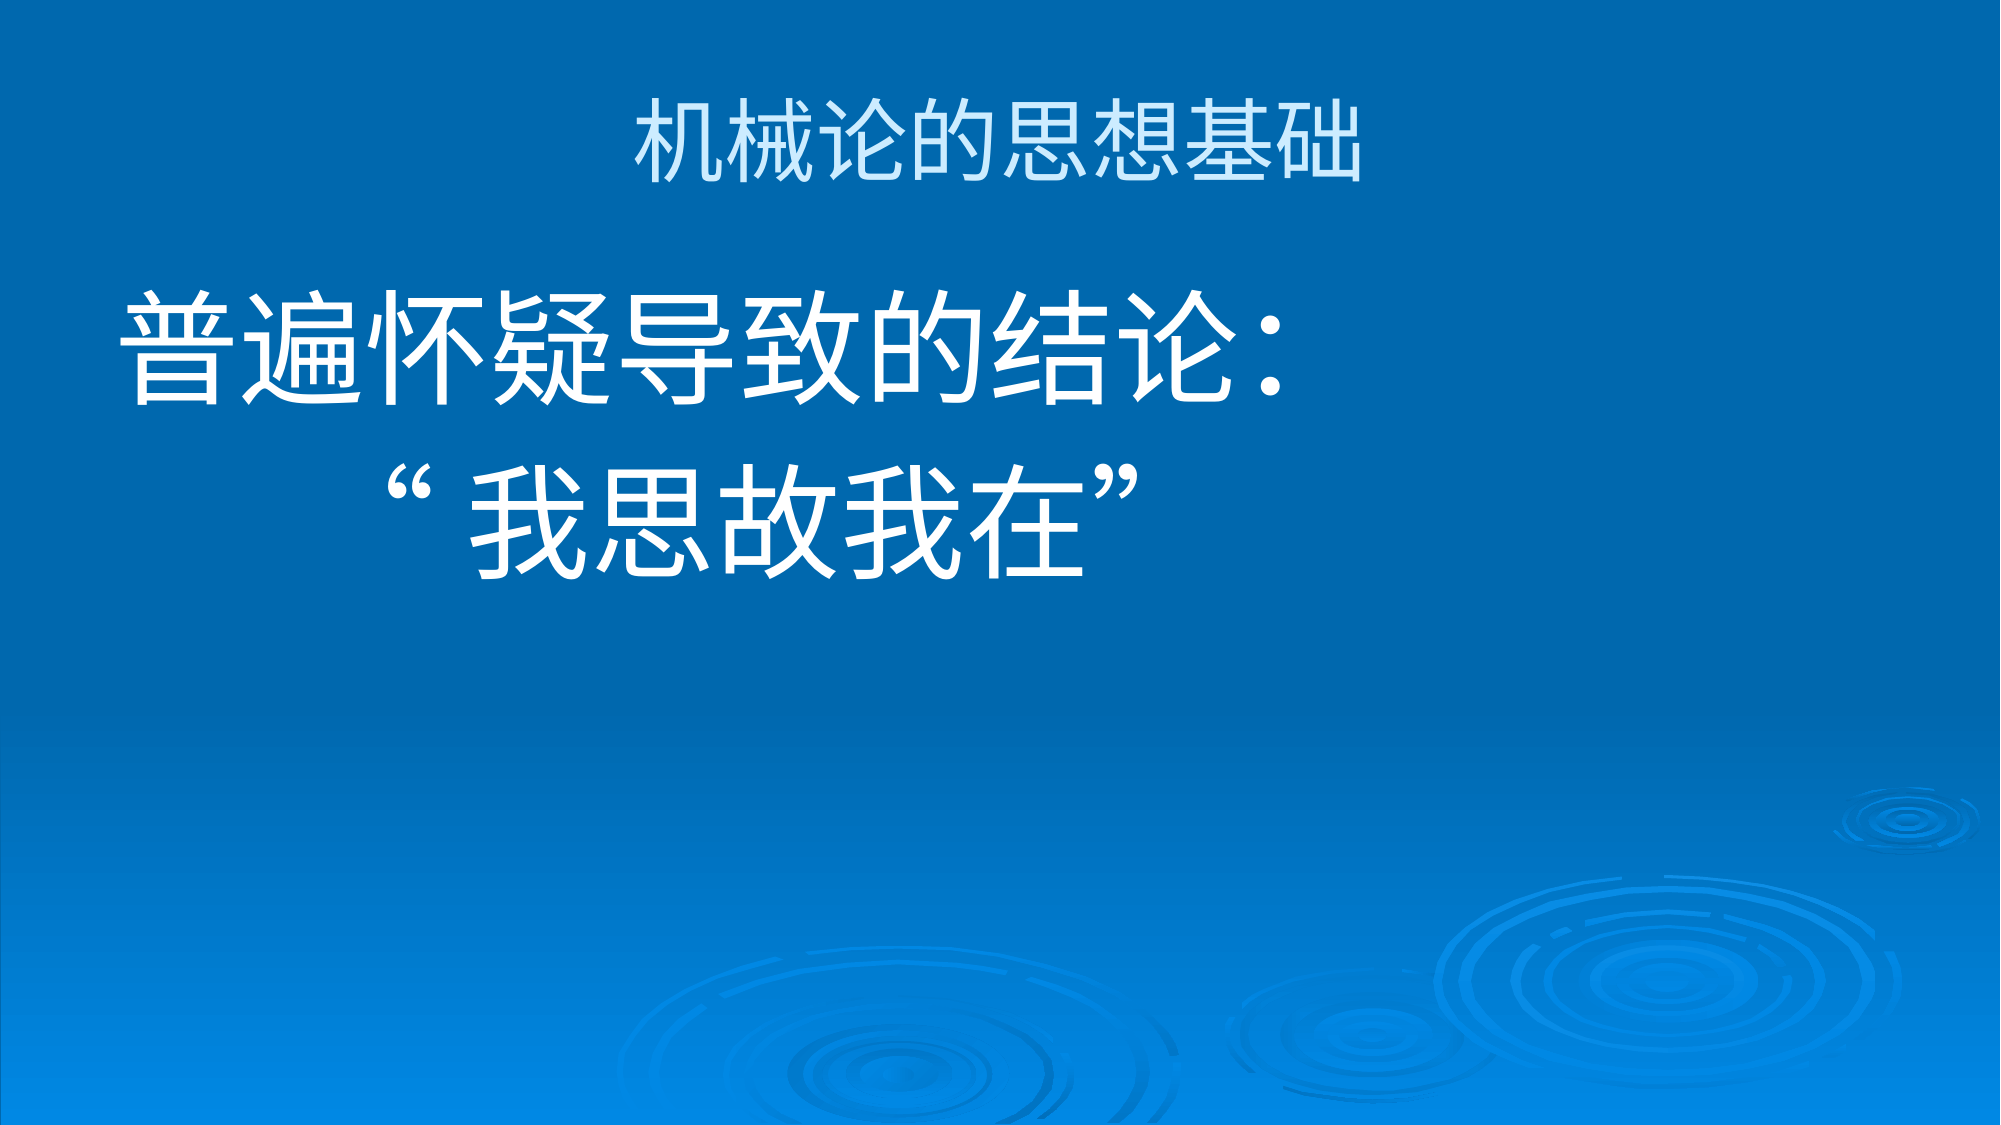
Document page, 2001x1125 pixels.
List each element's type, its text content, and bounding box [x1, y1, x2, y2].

title 机械论的思想基础 [99, 45, 1901, 233]
list 普遍怀疑导致的结论： “我思故我在” [99, 262, 1901, 1006]
